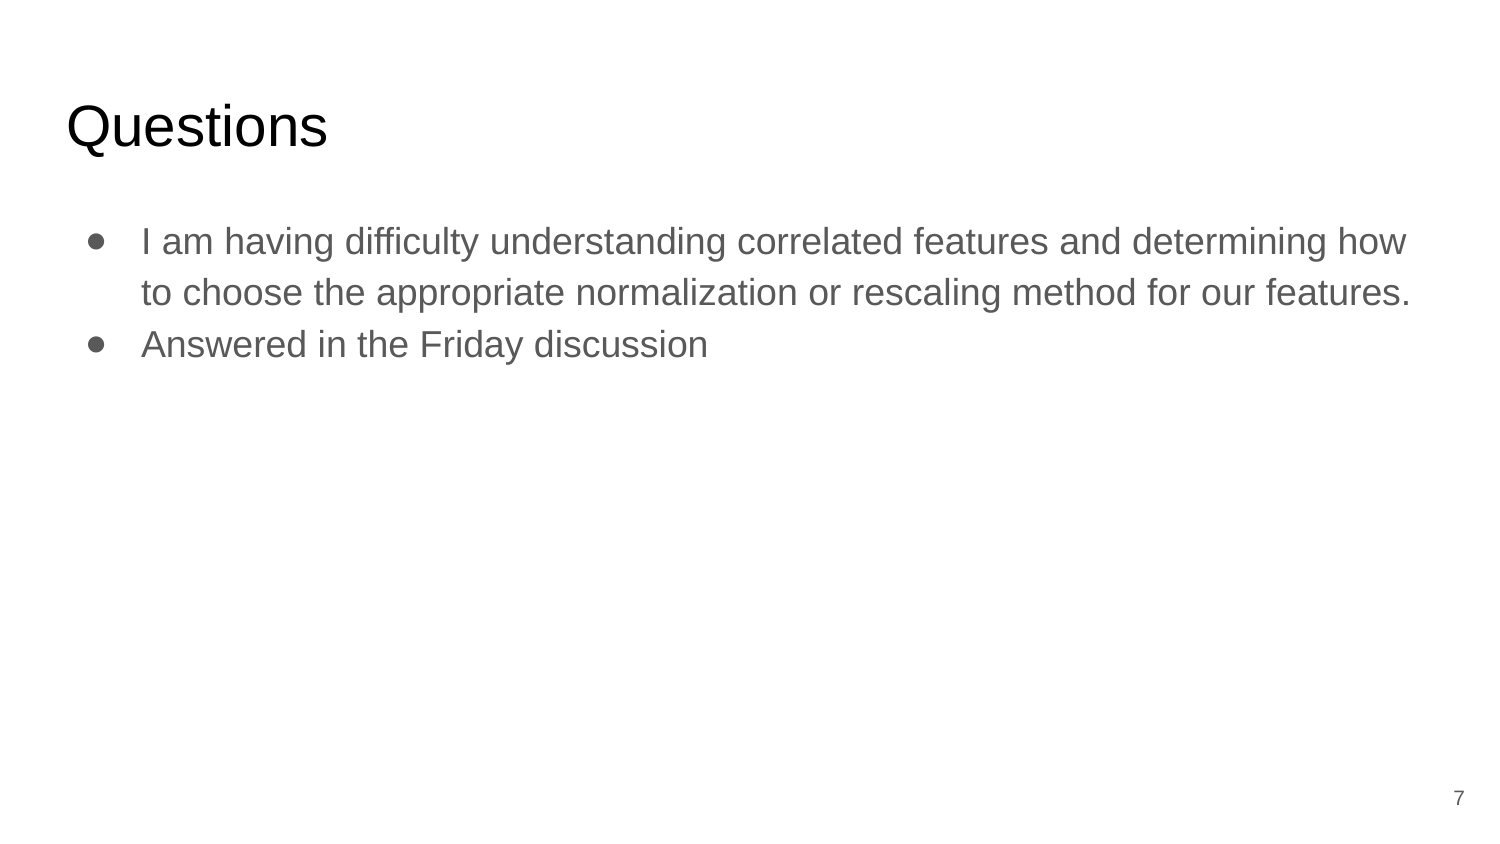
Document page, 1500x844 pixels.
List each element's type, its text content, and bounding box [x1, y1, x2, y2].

title Questions [51, 72, 1449, 167]
list I am having difficulty understanding correlated features and determining how to choose the appropriate normalization or rescaling method for our features. Answered in the Friday discussion [51, 194, 1449, 756]
slide_number 7 [1389, 764, 1480, 830]
